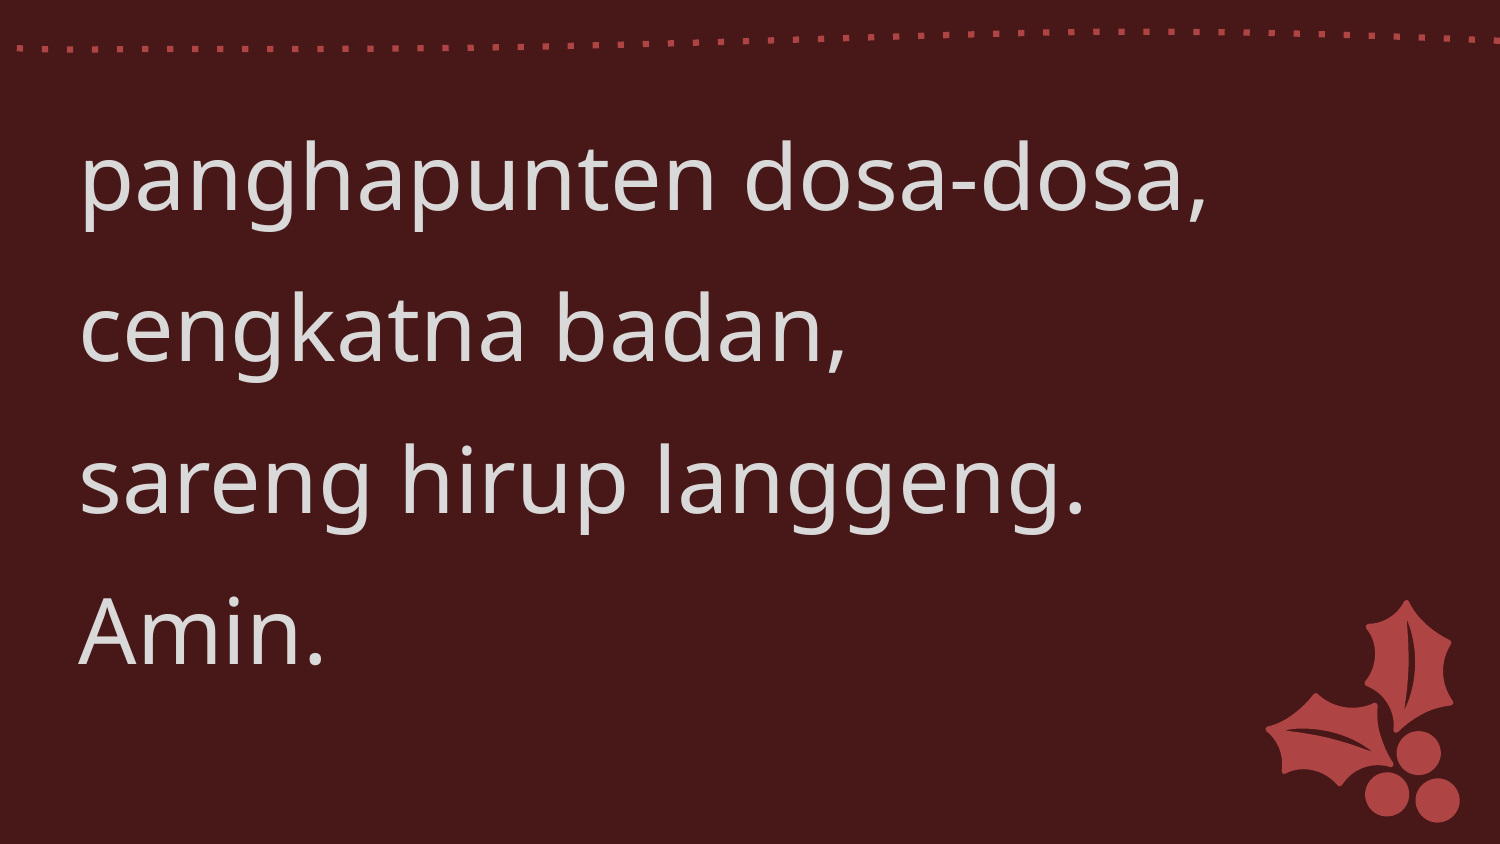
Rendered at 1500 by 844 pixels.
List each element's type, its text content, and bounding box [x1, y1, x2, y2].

text_box panghapunten dosa-dosa, cengkatna badan, sareng hirup langgeng. Amin. [38, 87, 1443, 677]
